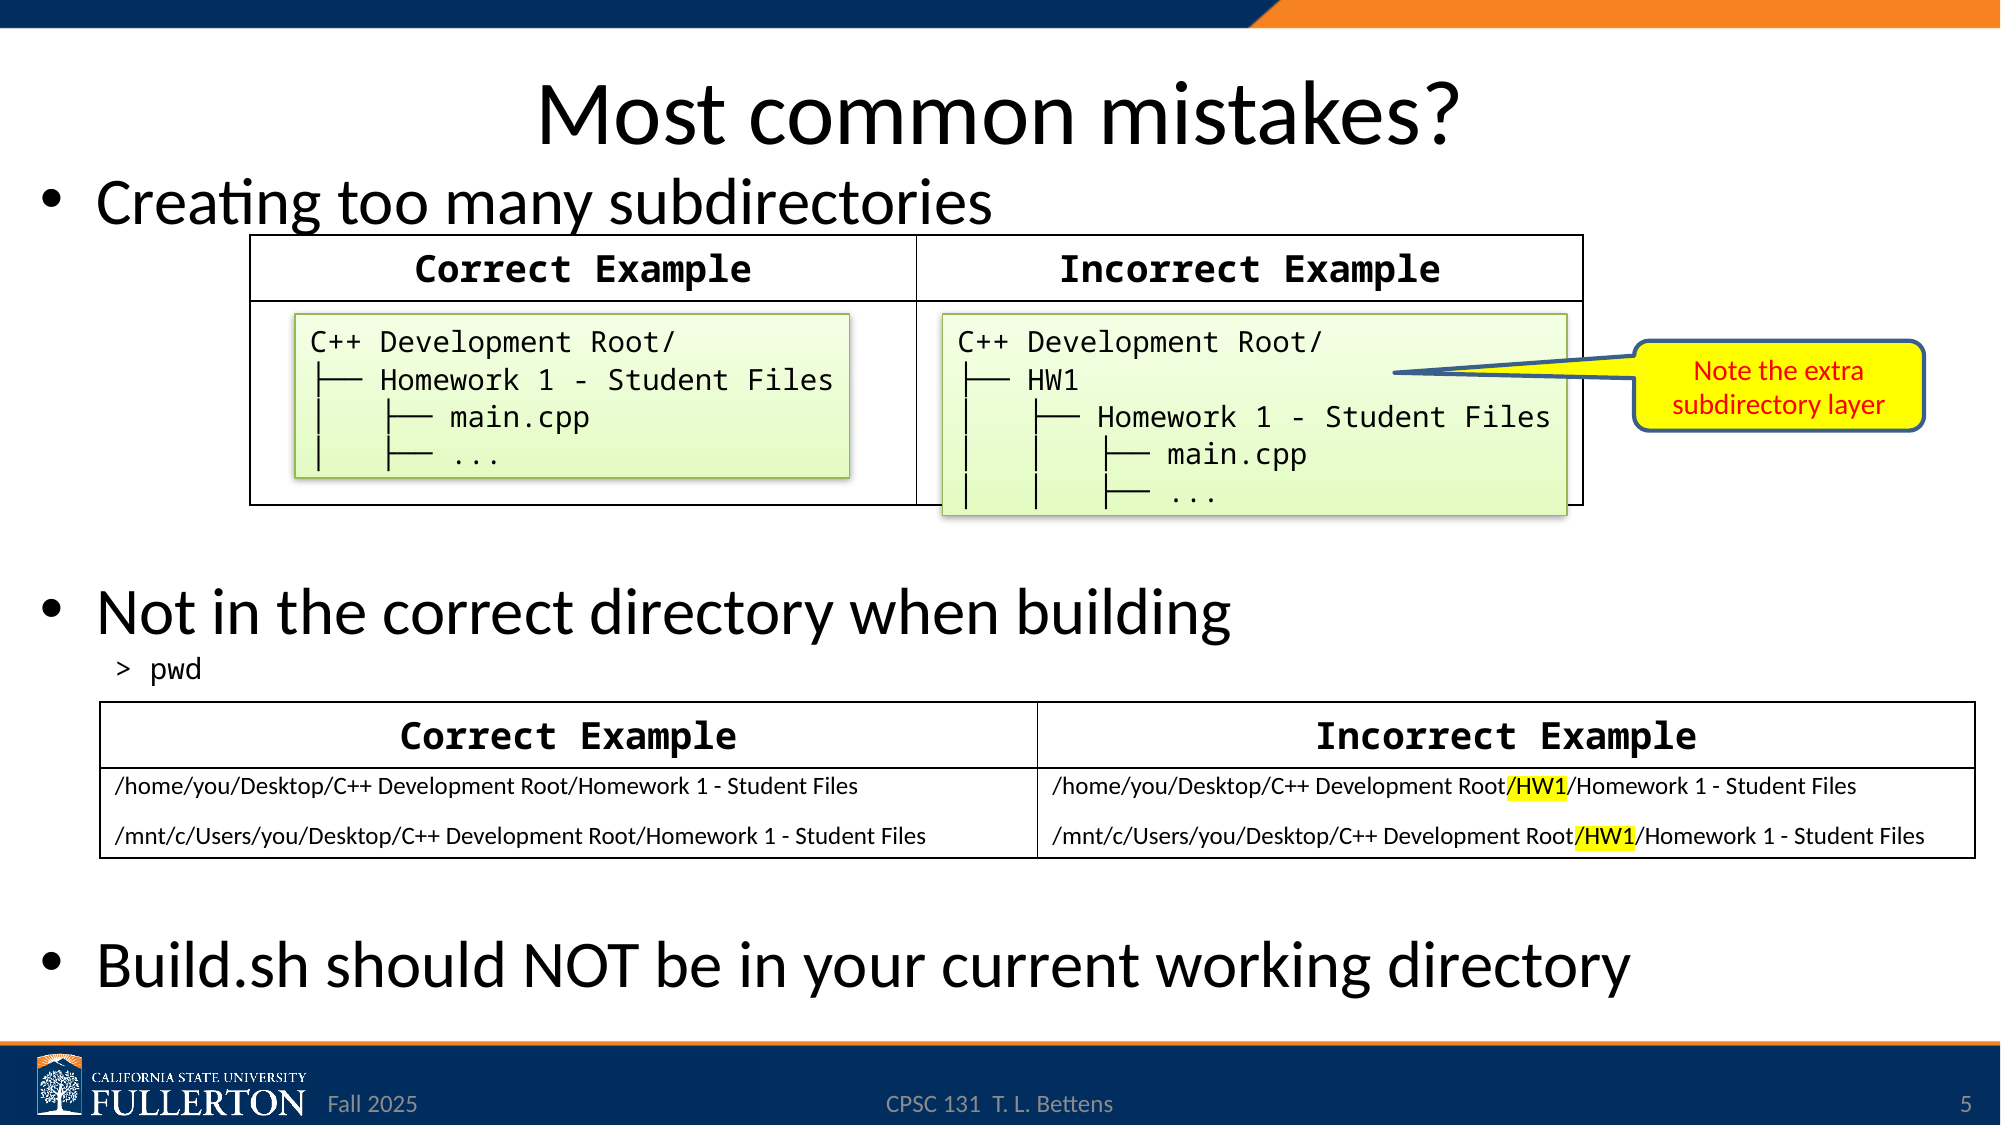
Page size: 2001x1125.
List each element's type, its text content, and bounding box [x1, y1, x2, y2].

title Most common mistakes? [24, 45, 1975, 233]
table_cell [917, 302, 1582, 504]
table_cell /home/you/Desktop/C++ Development Root/Homework 1 - Student Files /mnt/c/Users/you/Desktop/C++ Development Root/Homework 1 - Student Files [101, 769, 1037, 857]
table_cell /home/you/Desktop/C++ Development Root/HW1/Homework 1 - Student Files /mnt/c/Users/you/Desktop/C++ Development Root/HW1/Homework 1 - Student Files [1038, 769, 1974, 857]
table_cell Correct Example [101, 703, 1037, 767]
text_box C++ Development Root/ ├── HW1 │ ├── Homework 1 - Student Files │ │ ├── main.cpp │ │ ├── ... [942, 313, 1568, 516]
text_box Note the extra subdirectory layer [1392, 338, 1927, 433]
list Creating too many subdirectories Not in the correct directory when building Build.sh should NOT be in your current working directory [24, 233, 1975, 993]
table_header > pwd [100, 641, 1975, 701]
table_cell [251, 302, 916, 504]
text_box C++ Development Root/ ├── Homework 1 - Student Files │ ├── main.cpp │ ├── ... [294, 313, 850, 479]
table_header Correct Example [251, 236, 916, 300]
table_cell Incorrect Example [1038, 703, 1974, 767]
slide_number 5 [1537, 1042, 1988, 1125]
footer CPSC 131 T. L. Bettens [662, 1042, 1338, 1125]
picture [0, 0, 2001, 1125]
table_header Incorrect Example [917, 236, 1582, 300]
slide_number Fall 2025 [312, 1042, 662, 1125]
